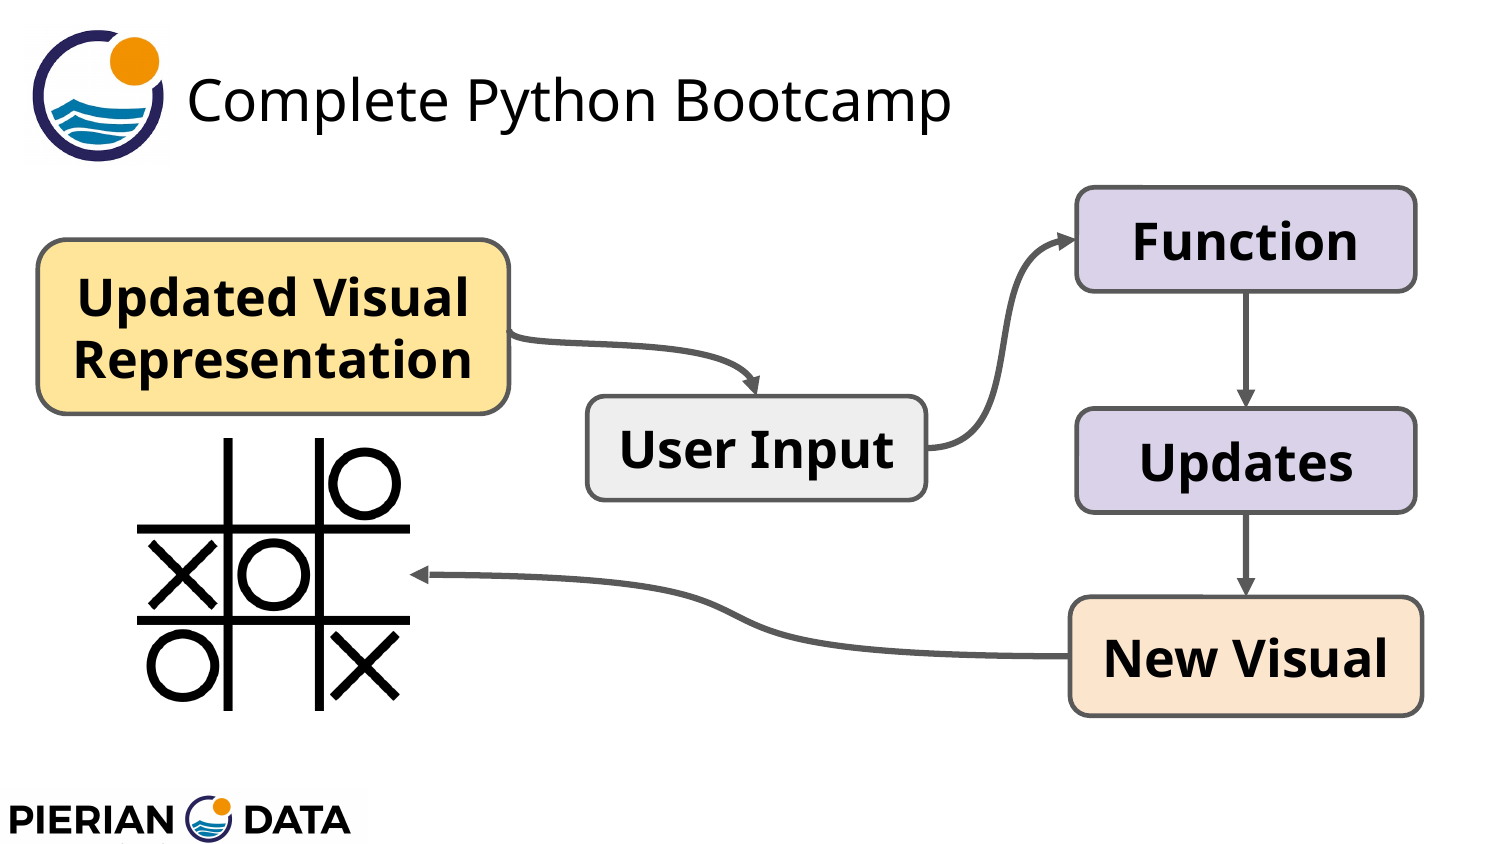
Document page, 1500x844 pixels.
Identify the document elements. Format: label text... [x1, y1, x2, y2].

text_box Function [1076, 187, 1416, 292]
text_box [508, 329, 757, 397]
text_box Updated Visual Representation [37, 239, 509, 414]
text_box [925, 239, 1077, 449]
text_box Updates [1076, 408, 1416, 513]
text_box New Visual [1069, 596, 1423, 716]
title Complete Python Bootcamp [176, 48, 1449, 143]
picture [24, 24, 172, 167]
picture [137, 438, 410, 711]
picture [0, 787, 368, 844]
text_box User Input [587, 396, 926, 501]
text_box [409, 574, 1071, 657]
